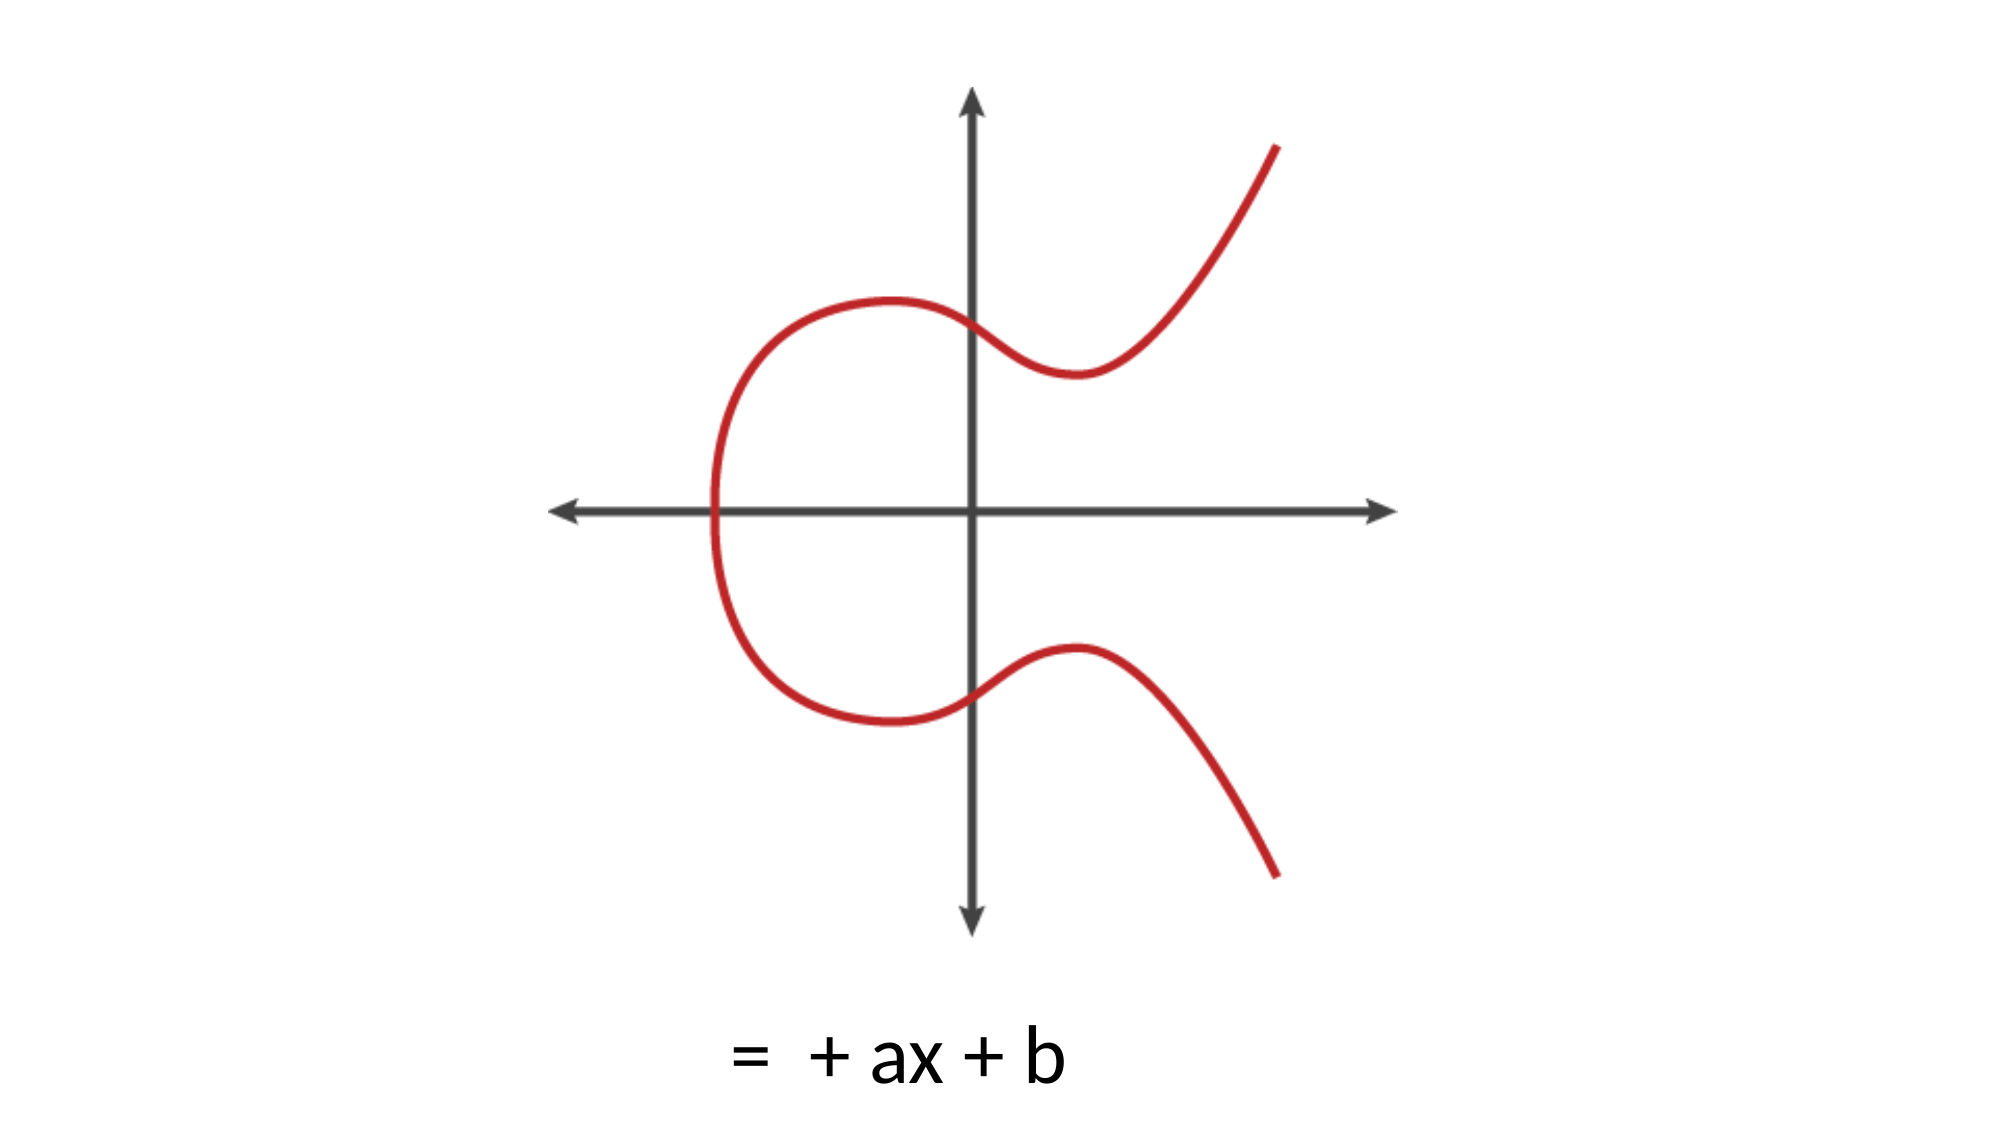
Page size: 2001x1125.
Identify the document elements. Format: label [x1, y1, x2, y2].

list [548, 87, 1398, 940]
